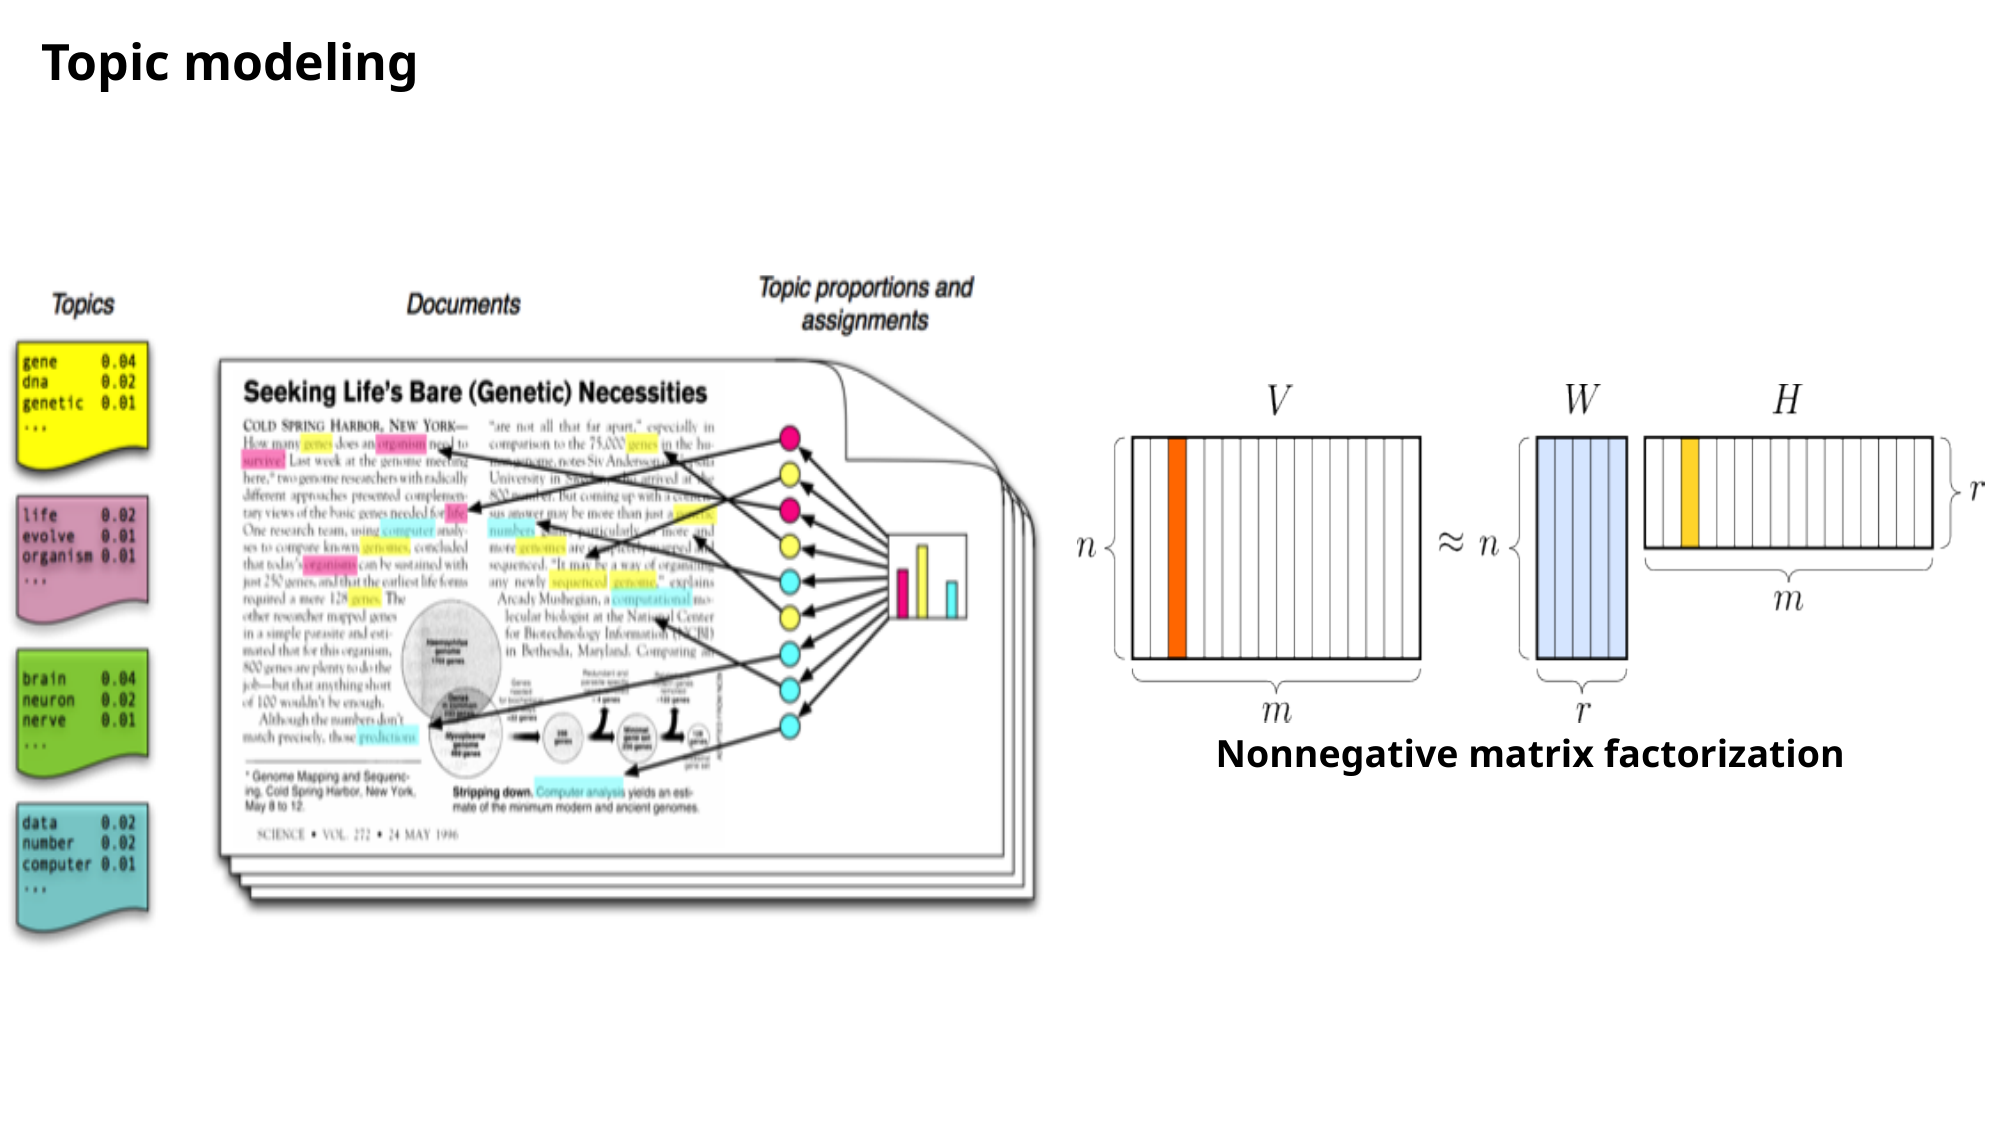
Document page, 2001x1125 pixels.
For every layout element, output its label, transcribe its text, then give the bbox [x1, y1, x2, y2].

text_box Nonnegative matrix factorization [1200, 723, 1861, 783]
picture [0, 274, 1060, 952]
picture [1077, 384, 1985, 723]
text_box Topic modeling [26, 22, 435, 98]
